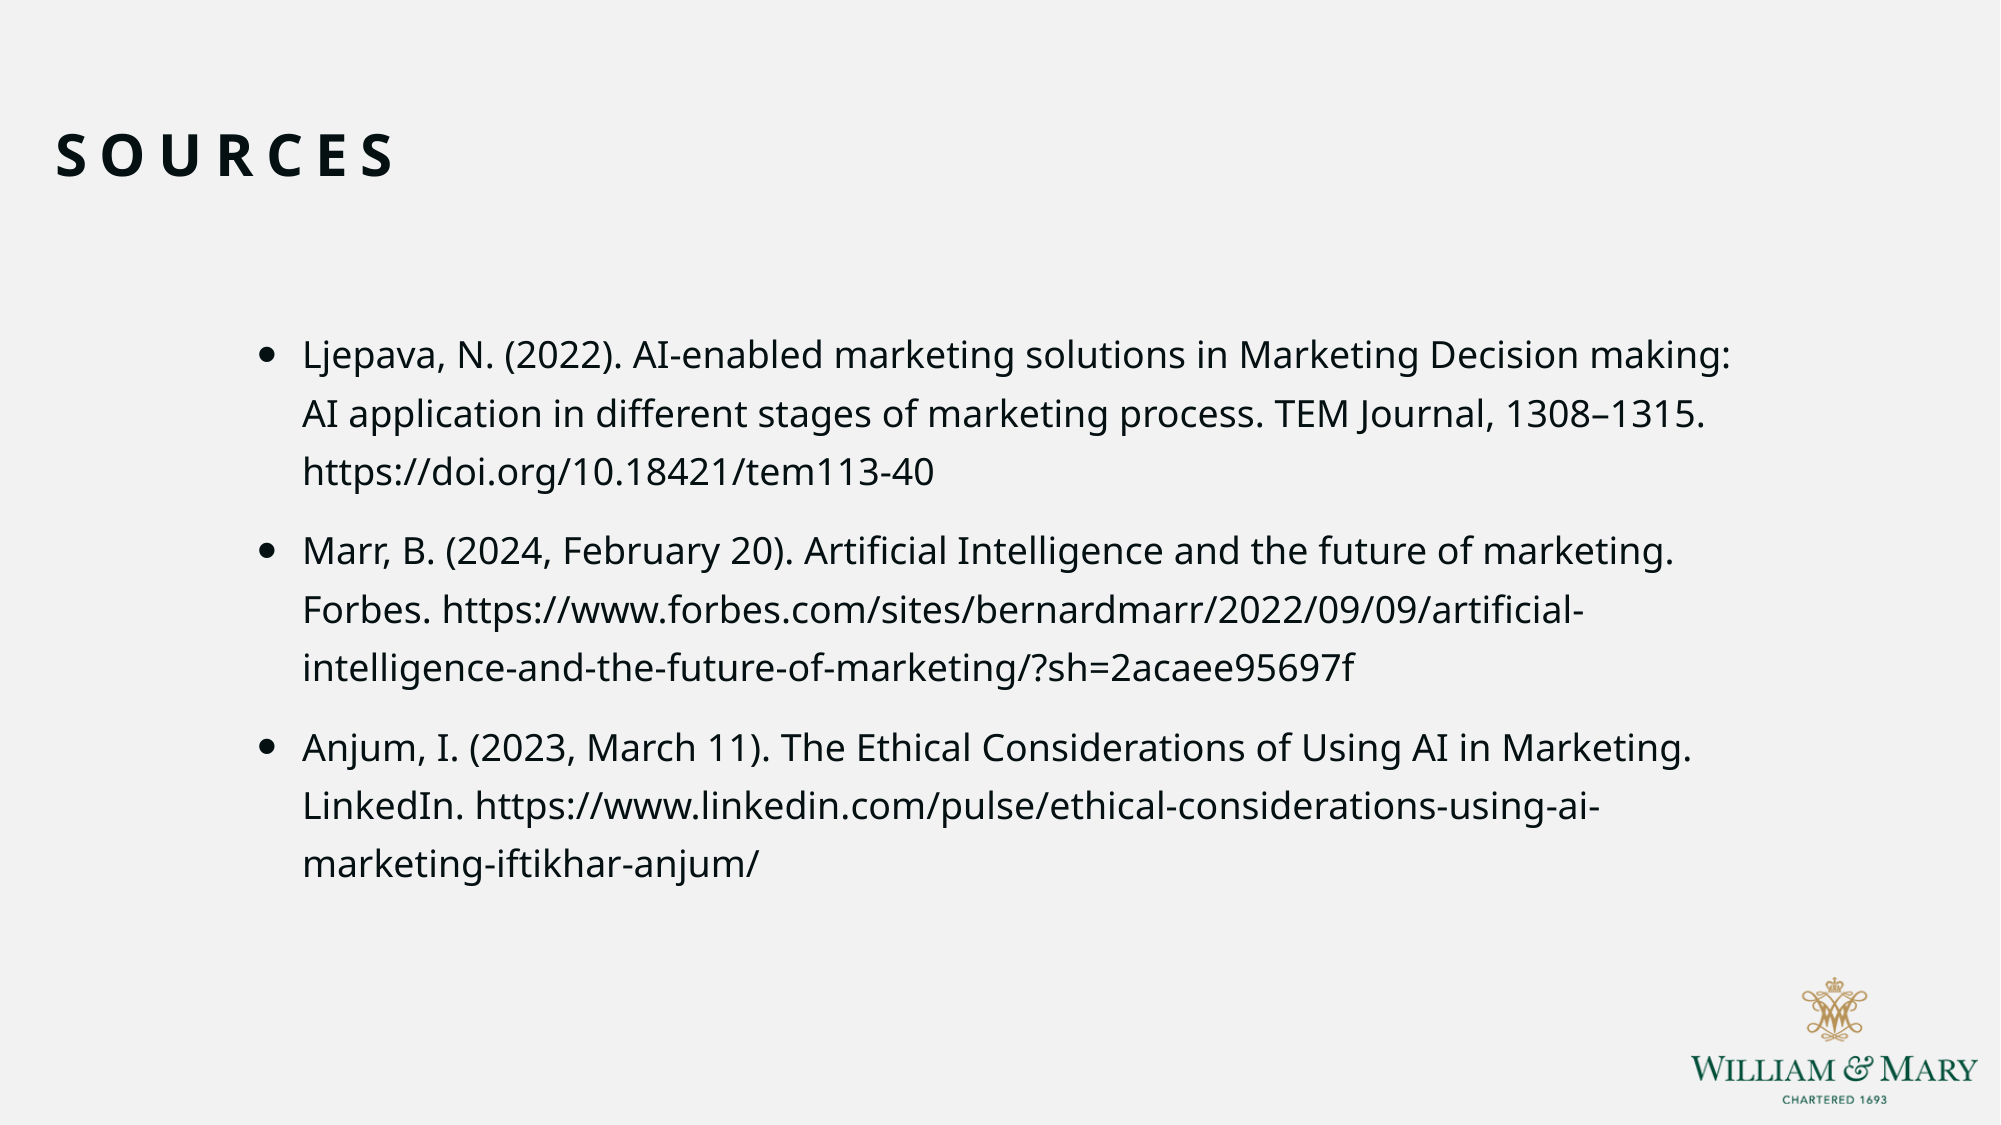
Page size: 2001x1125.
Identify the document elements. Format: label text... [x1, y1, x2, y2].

text_box Ljepava, N. (2022). AI-enabled marketing solutions in Marketing Decision making: AI application in different stages of marketing process. TEM Journal, 1308–1315. https://doi.org/10.18421/tem113-40 Marr, B. (2024, February 20). Artificial Intelligence and the future of marketing. Forbes. https://www.forbes.com/sites/bernardmarr/2022/09/09/artificial-intelligence-and-the-future-of-marketing/?sh=2acaee95697f Anjum, I. (2023, March 11). The Ethical Considerations of Using AI in Marketing. LinkedIn. https://www.linkedin.com/pulse/ethical-considerations-using-ai-marketing-iftikhar-anjum/ [242, 310, 1758, 936]
picture [1691, 976, 1978, 1106]
title SOURCES [40, 54, 1556, 196]
